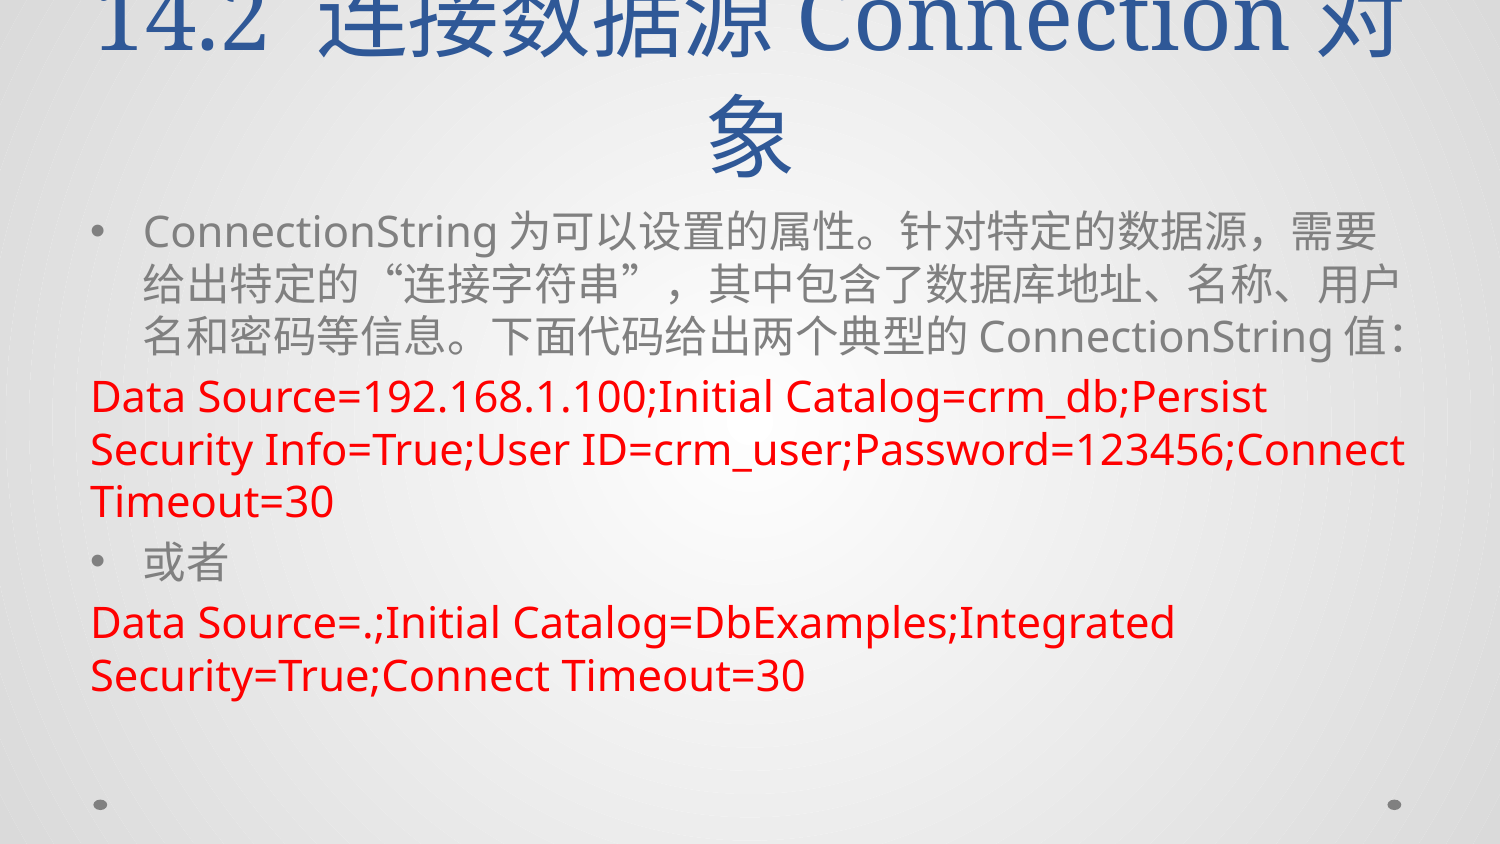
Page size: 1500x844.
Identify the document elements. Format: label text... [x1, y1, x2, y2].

list ConnectionString为可以设置的属性。针对特定的数据源，需要给出特定的“连接字符串”，其中包含了数据库地址、名称、用户名和密码等信息。下面代码给出两个典型的ConnectionString值： Data Source=192.168.1.100;Initial Catalog=crm_db;Persist Security Info=True;User ID=crm_user;Password=123456;Connect Timeout=30 或者 Data Source=.;Initial Catalog=DbExamples;Integrated Security=True;Connect Timeout=30 [75, 196, 1425, 754]
title 14.2 连接数据源Connection对象 [75, 0, 1425, 196]
